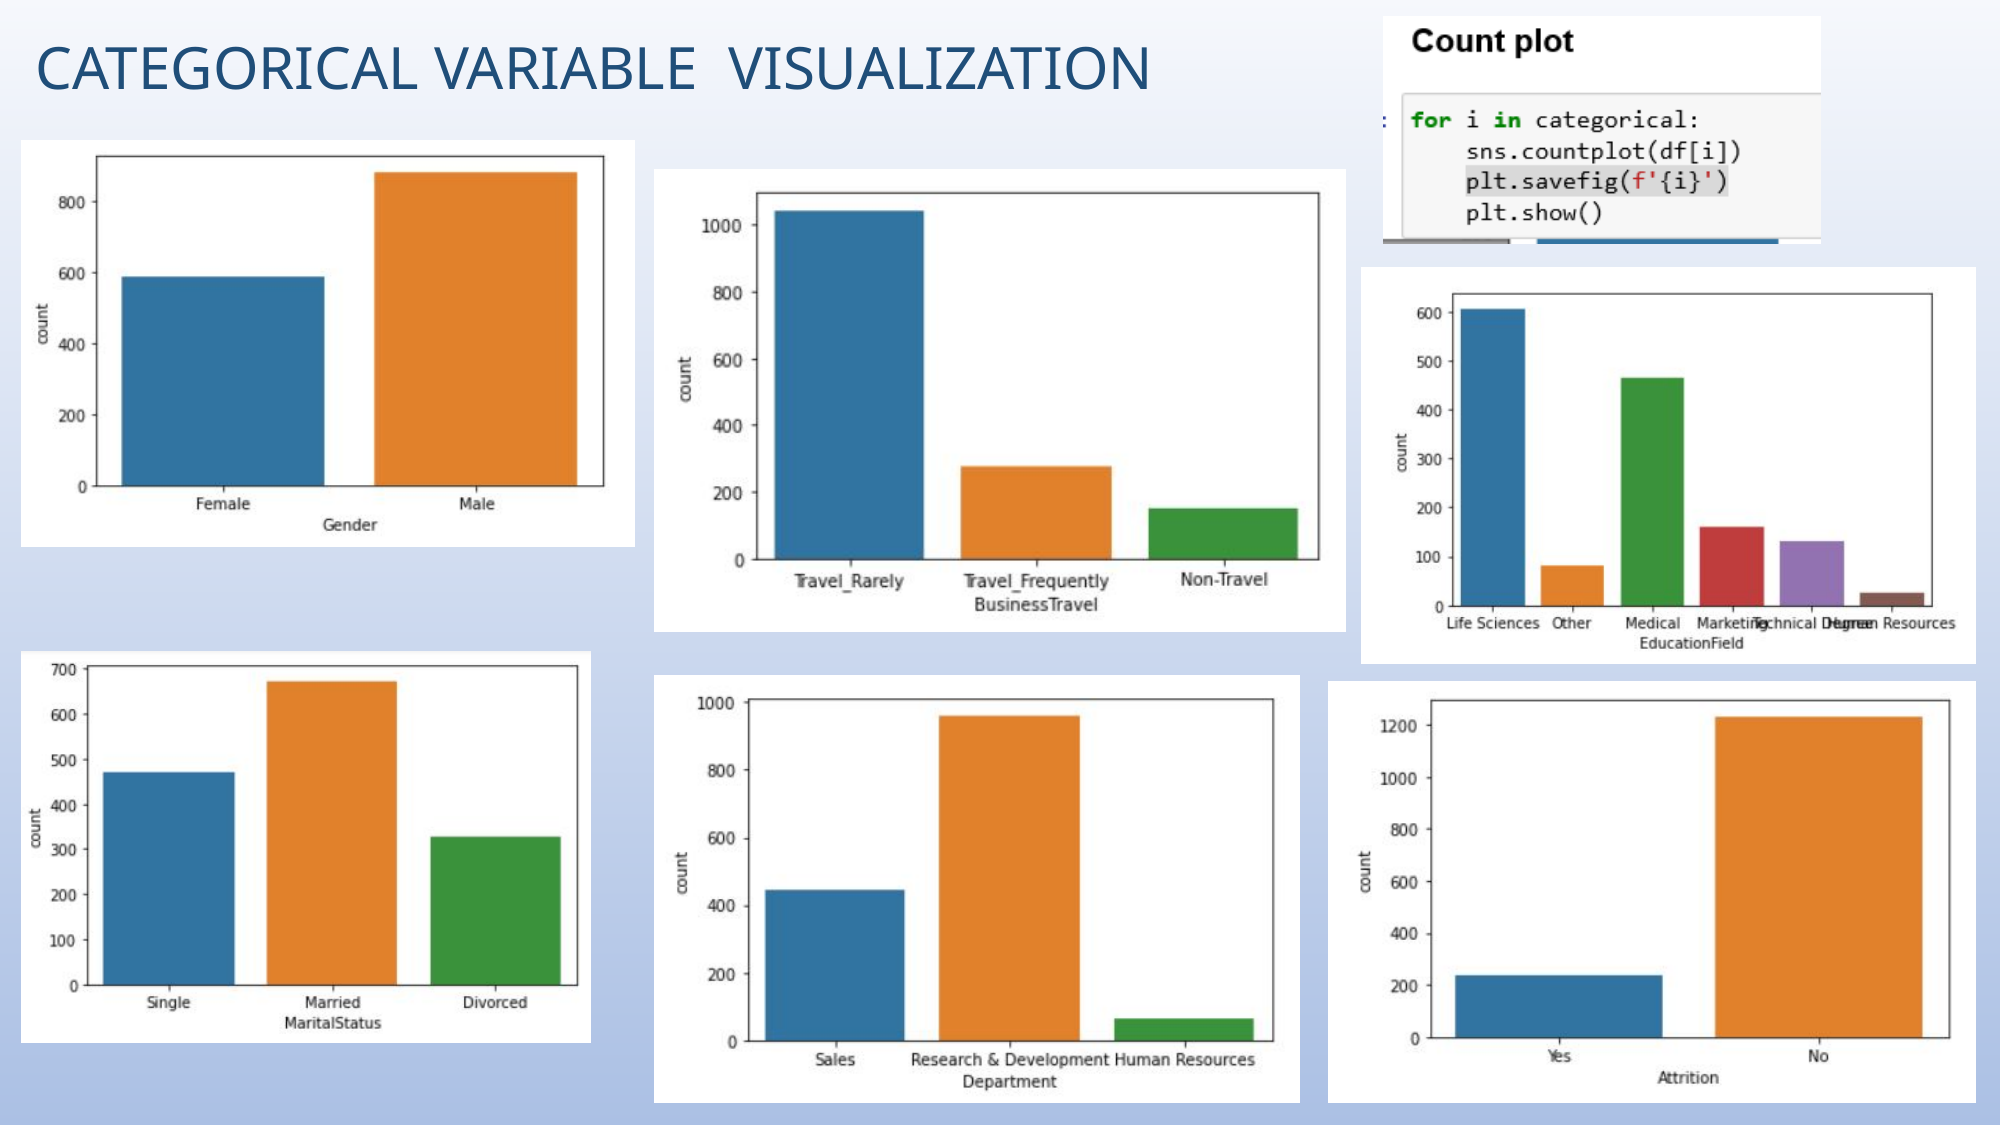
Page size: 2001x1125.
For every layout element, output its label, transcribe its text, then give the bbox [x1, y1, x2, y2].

picture [654, 169, 1346, 632]
picture [654, 675, 1300, 1103]
picture [21, 140, 635, 547]
picture [1361, 267, 1976, 664]
picture [21, 651, 591, 1043]
picture [1383, 16, 1821, 244]
text_box CATEGORICAL VARIABLE VISUALIZATION [21, 23, 1177, 169]
picture [1328, 681, 1976, 1103]
